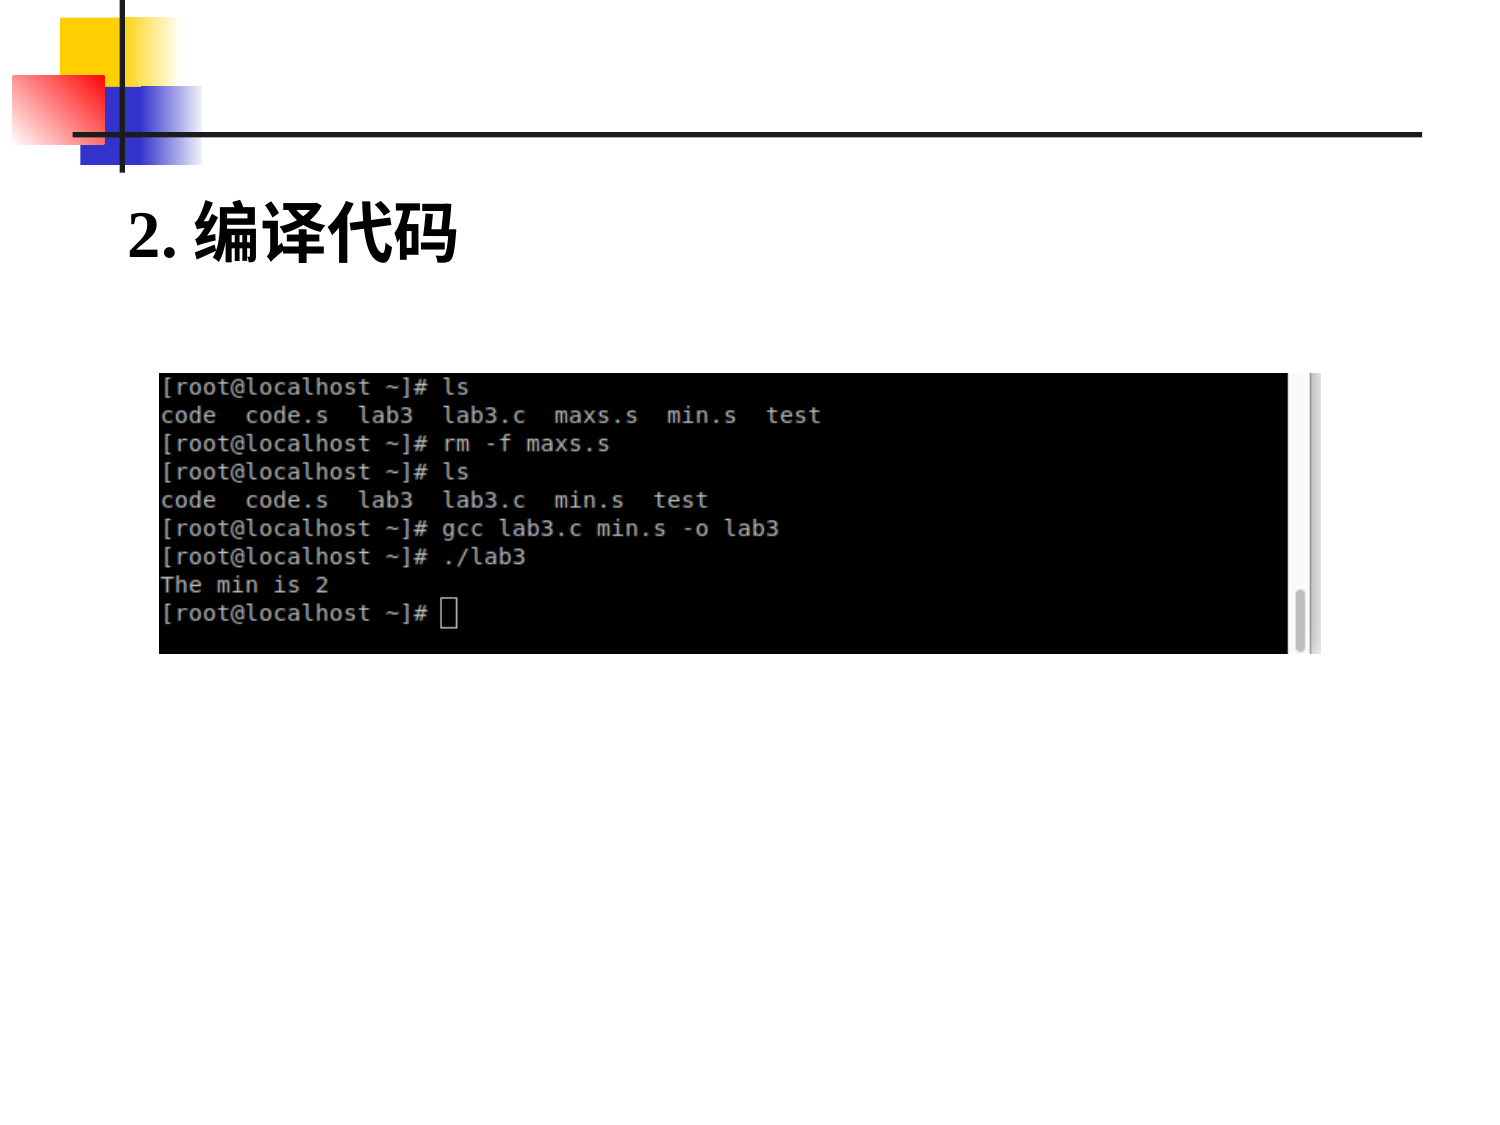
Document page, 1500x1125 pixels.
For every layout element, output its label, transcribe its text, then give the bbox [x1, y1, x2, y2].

list 2.编译代码 [112, 182, 1460, 837]
picture [159, 373, 1321, 654]
